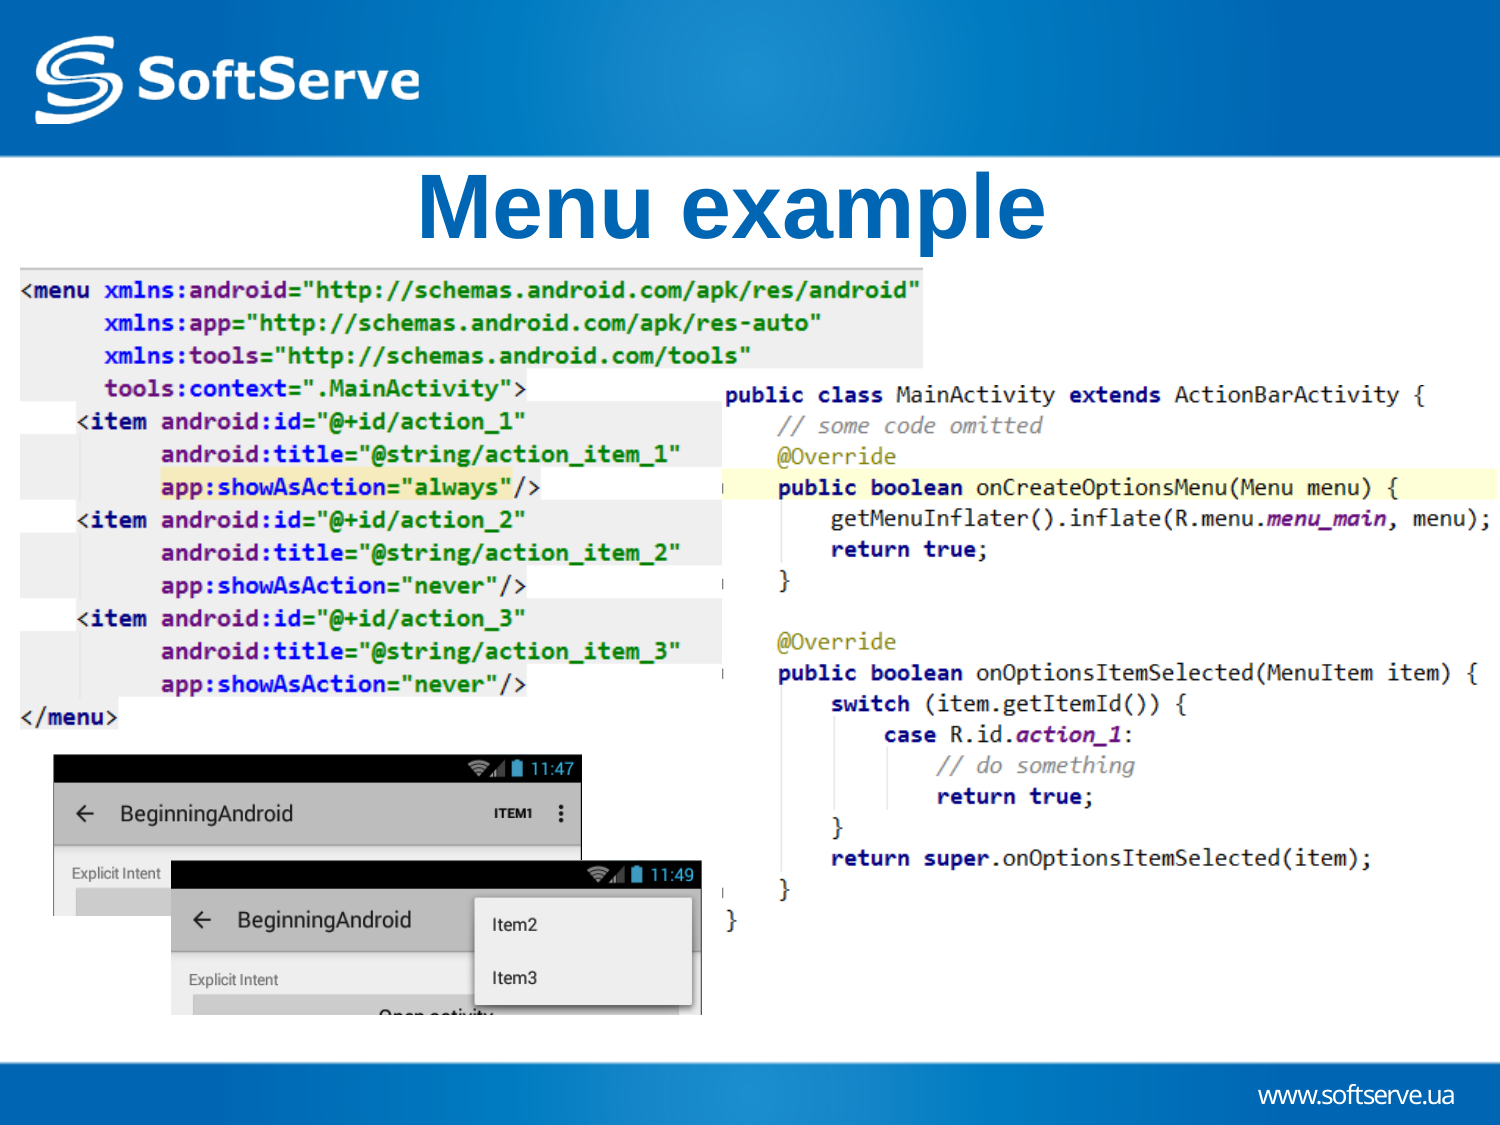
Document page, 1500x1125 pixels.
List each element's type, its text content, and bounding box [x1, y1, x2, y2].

picture [0, 0, 1500, 1125]
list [20, 266, 923, 734]
title Menu example [57, 139, 1408, 268]
